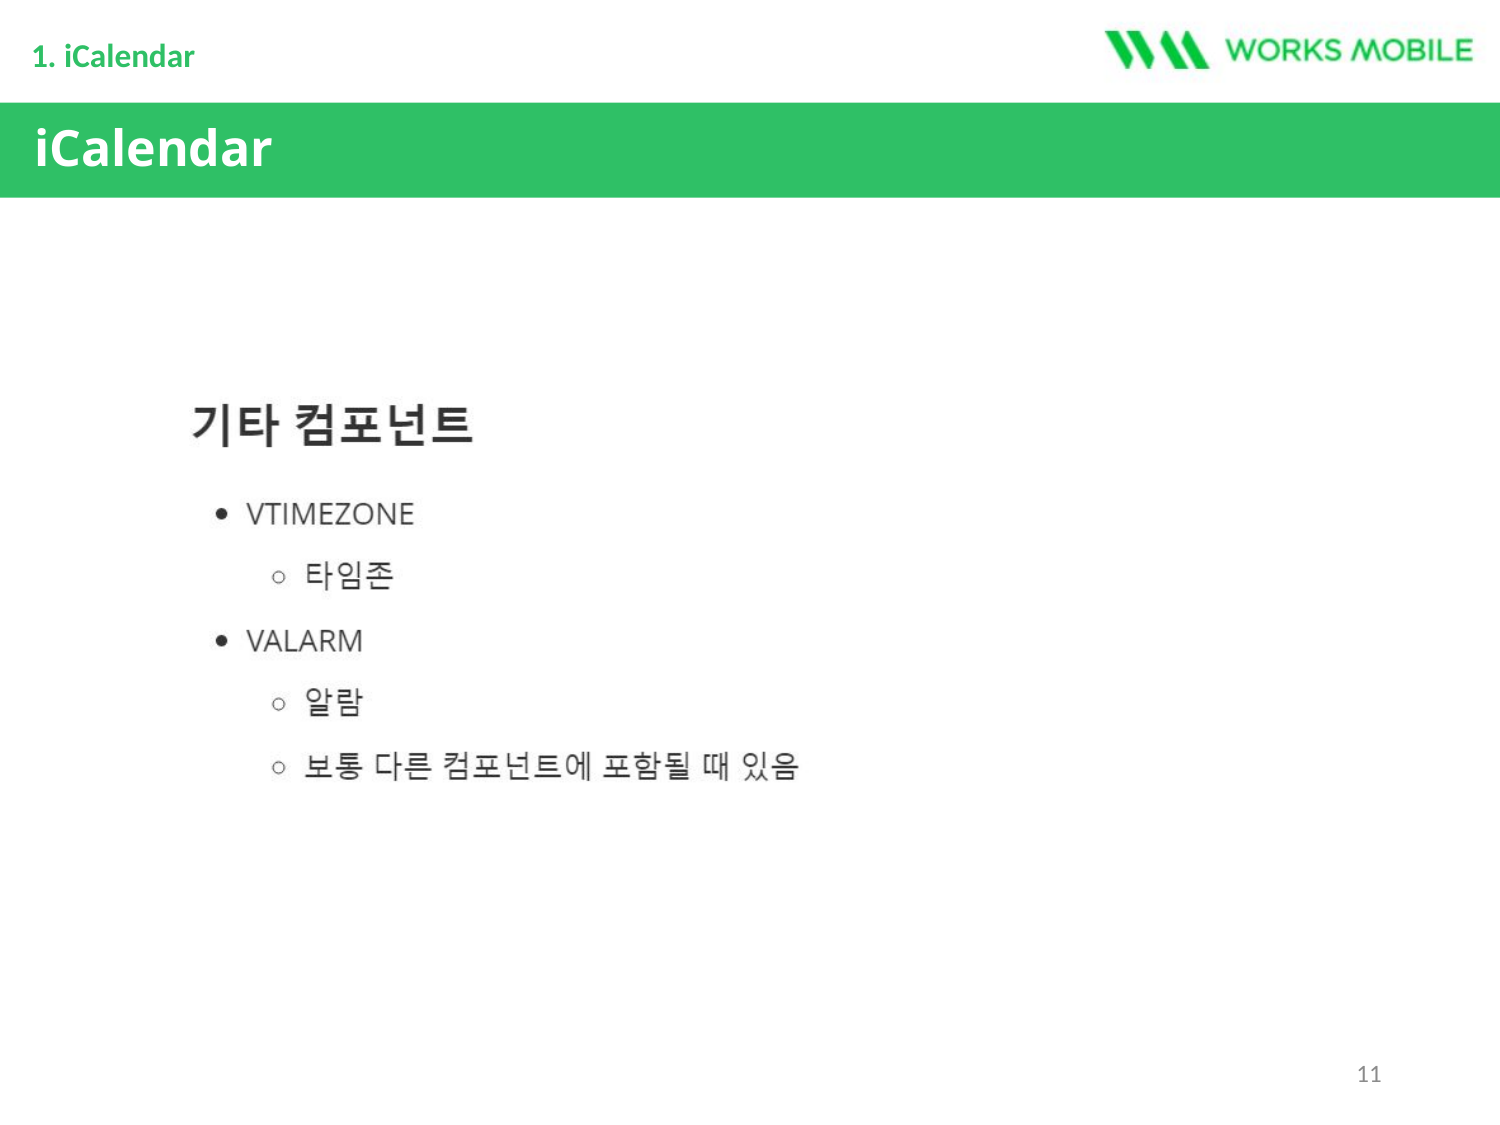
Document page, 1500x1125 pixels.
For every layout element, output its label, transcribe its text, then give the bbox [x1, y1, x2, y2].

slide_number 11 [1059, 1042, 1397, 1103]
picture [169, 366, 1500, 857]
text_box iCalendar [19, 109, 1103, 185]
picture [1085, 2, 1498, 93]
text_box [0, 102, 1500, 199]
text_box 1. iCalendar [16, 26, 1085, 82]
